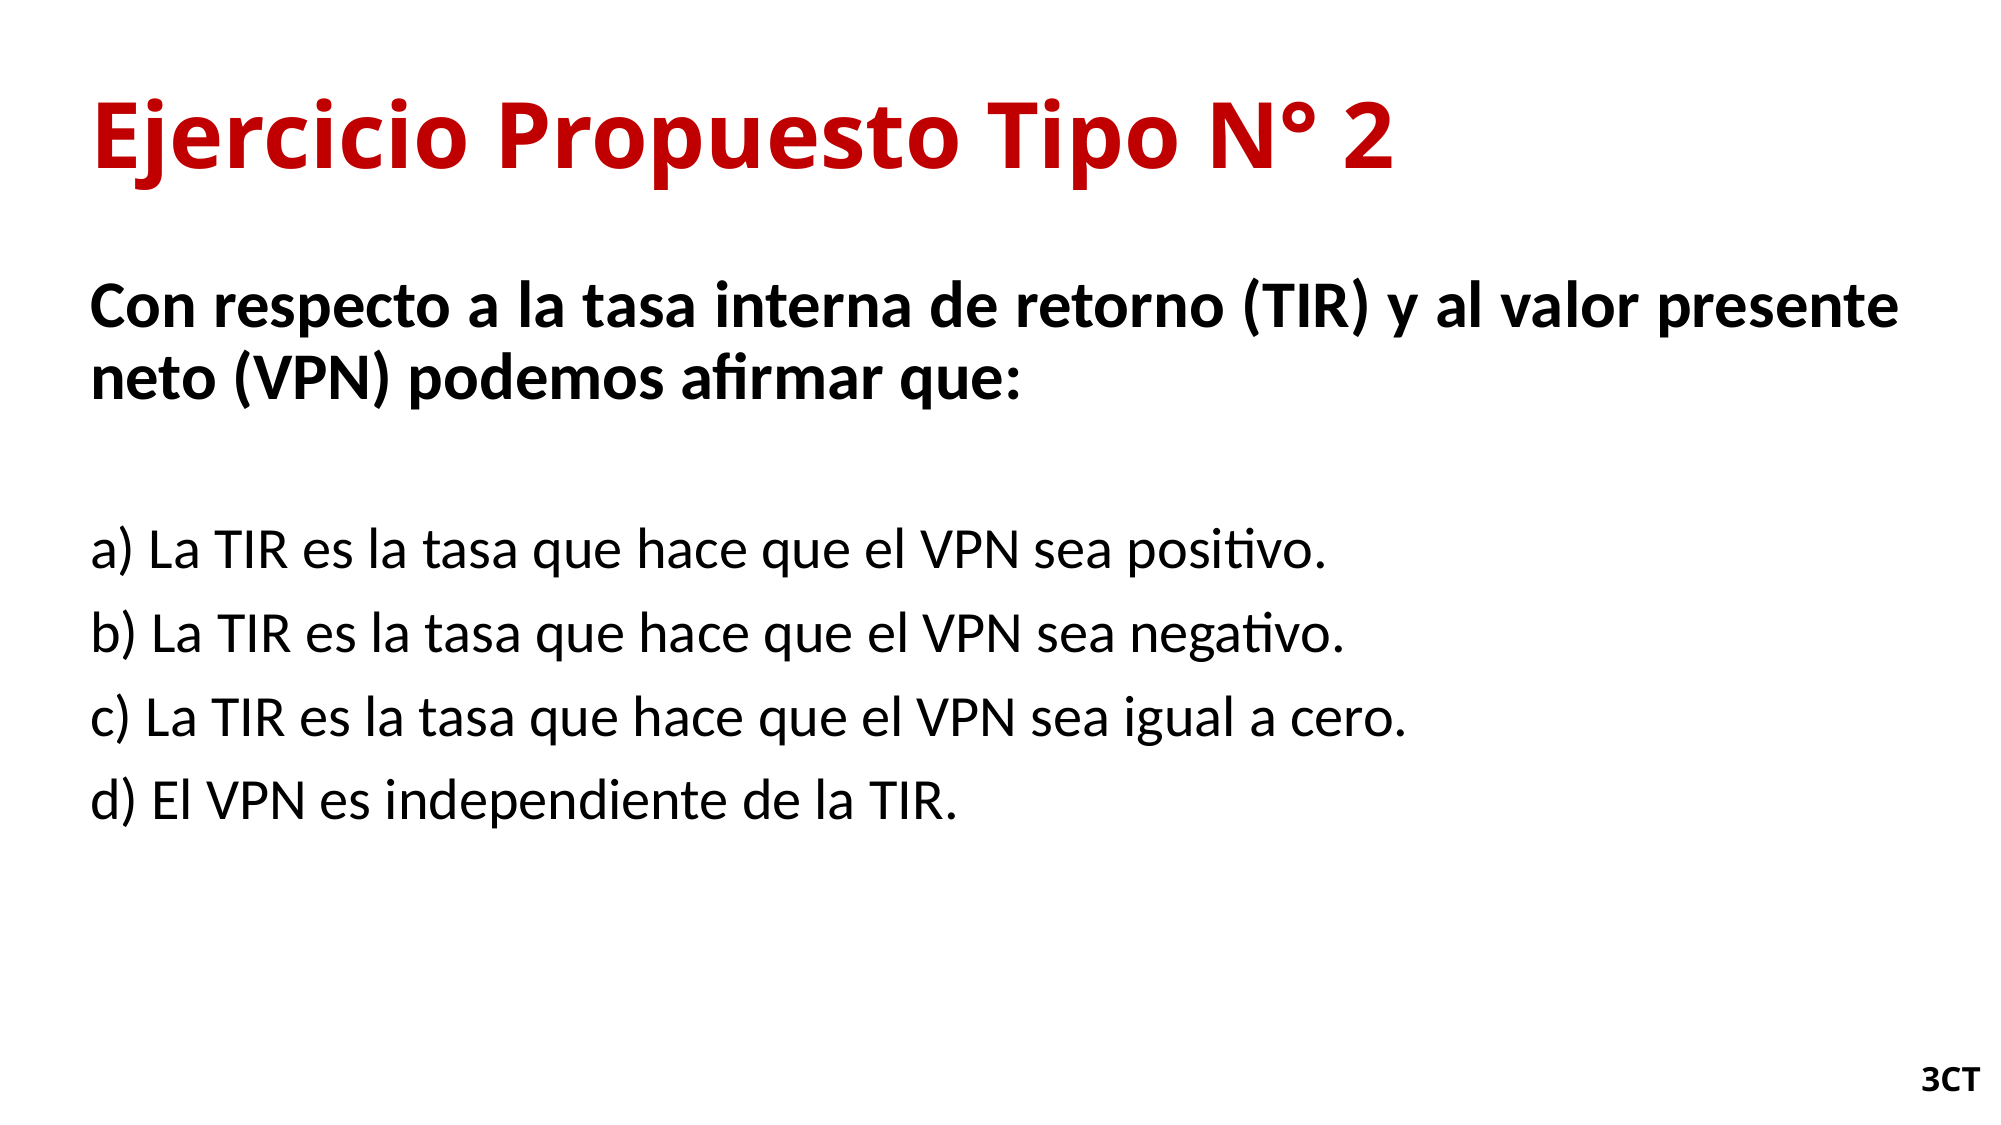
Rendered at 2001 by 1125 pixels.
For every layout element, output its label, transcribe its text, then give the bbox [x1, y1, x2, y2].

list Con respecto a la tasa interna de retorno (TIR) y al valor presente neto (VPN) podemos afirmar que: a) La TIR es la tasa que hace que el VPN sea positivo. b) La TIR es la tasa que hace que el VPN sea negativo. c) La TIR es la tasa que hace que el VPN sea igual a cero. d) El VPN es independiente de la TIR. [75, 262, 1917, 1005]
title Ejercicio Propuesto Tipo N° 2 [75, 45, 1425, 233]
text_box 3CT [1904, 1031, 1996, 1125]
